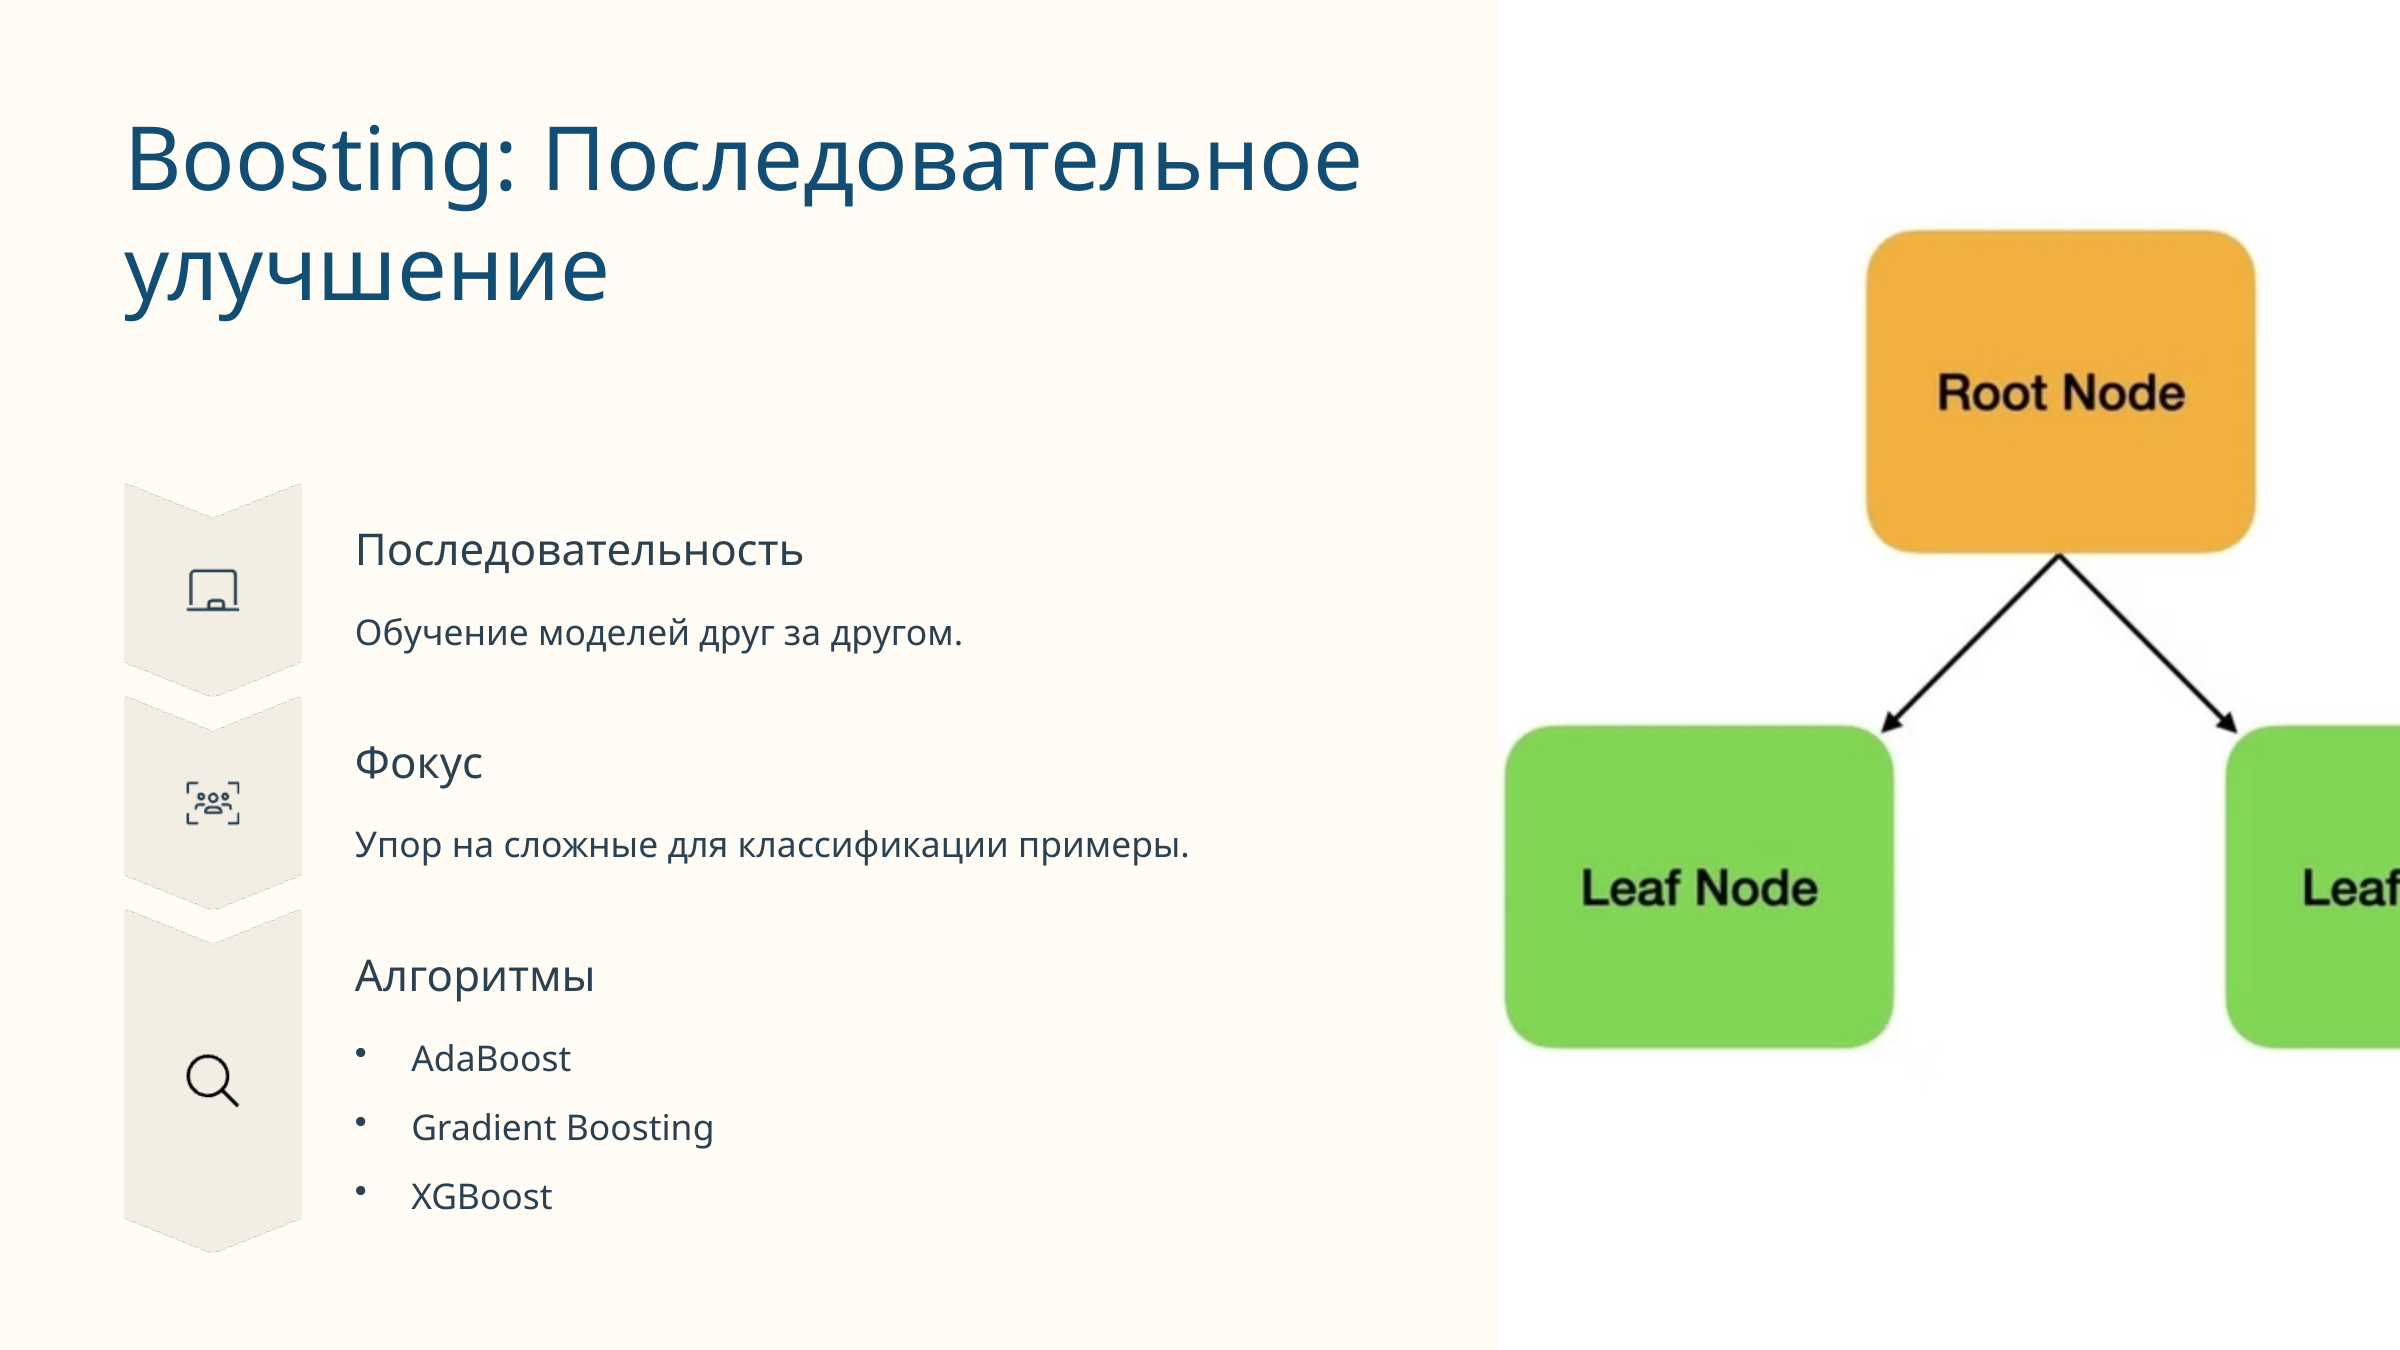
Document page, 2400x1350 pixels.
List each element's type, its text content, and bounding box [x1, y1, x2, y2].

text_box Фокус [354, 732, 799, 788]
picture [124, 483, 302, 1253]
picture [1499, 0, 2400, 1350]
text_box AdaBoost [354, 1021, 1376, 1079]
text_box Обучение моделей друг за другом. [354, 595, 1376, 653]
text_box XGBoost [354, 1160, 1376, 1218]
text_box Алгоритмы [354, 945, 799, 1001]
text_box Boosting: Последовательное улучшение [124, 97, 1376, 431]
text_box Упор на сложные для классификации примеры. [354, 808, 1376, 866]
text_box Последовательность [354, 519, 809, 575]
text_box Gradient Boosting [354, 1091, 1376, 1148]
